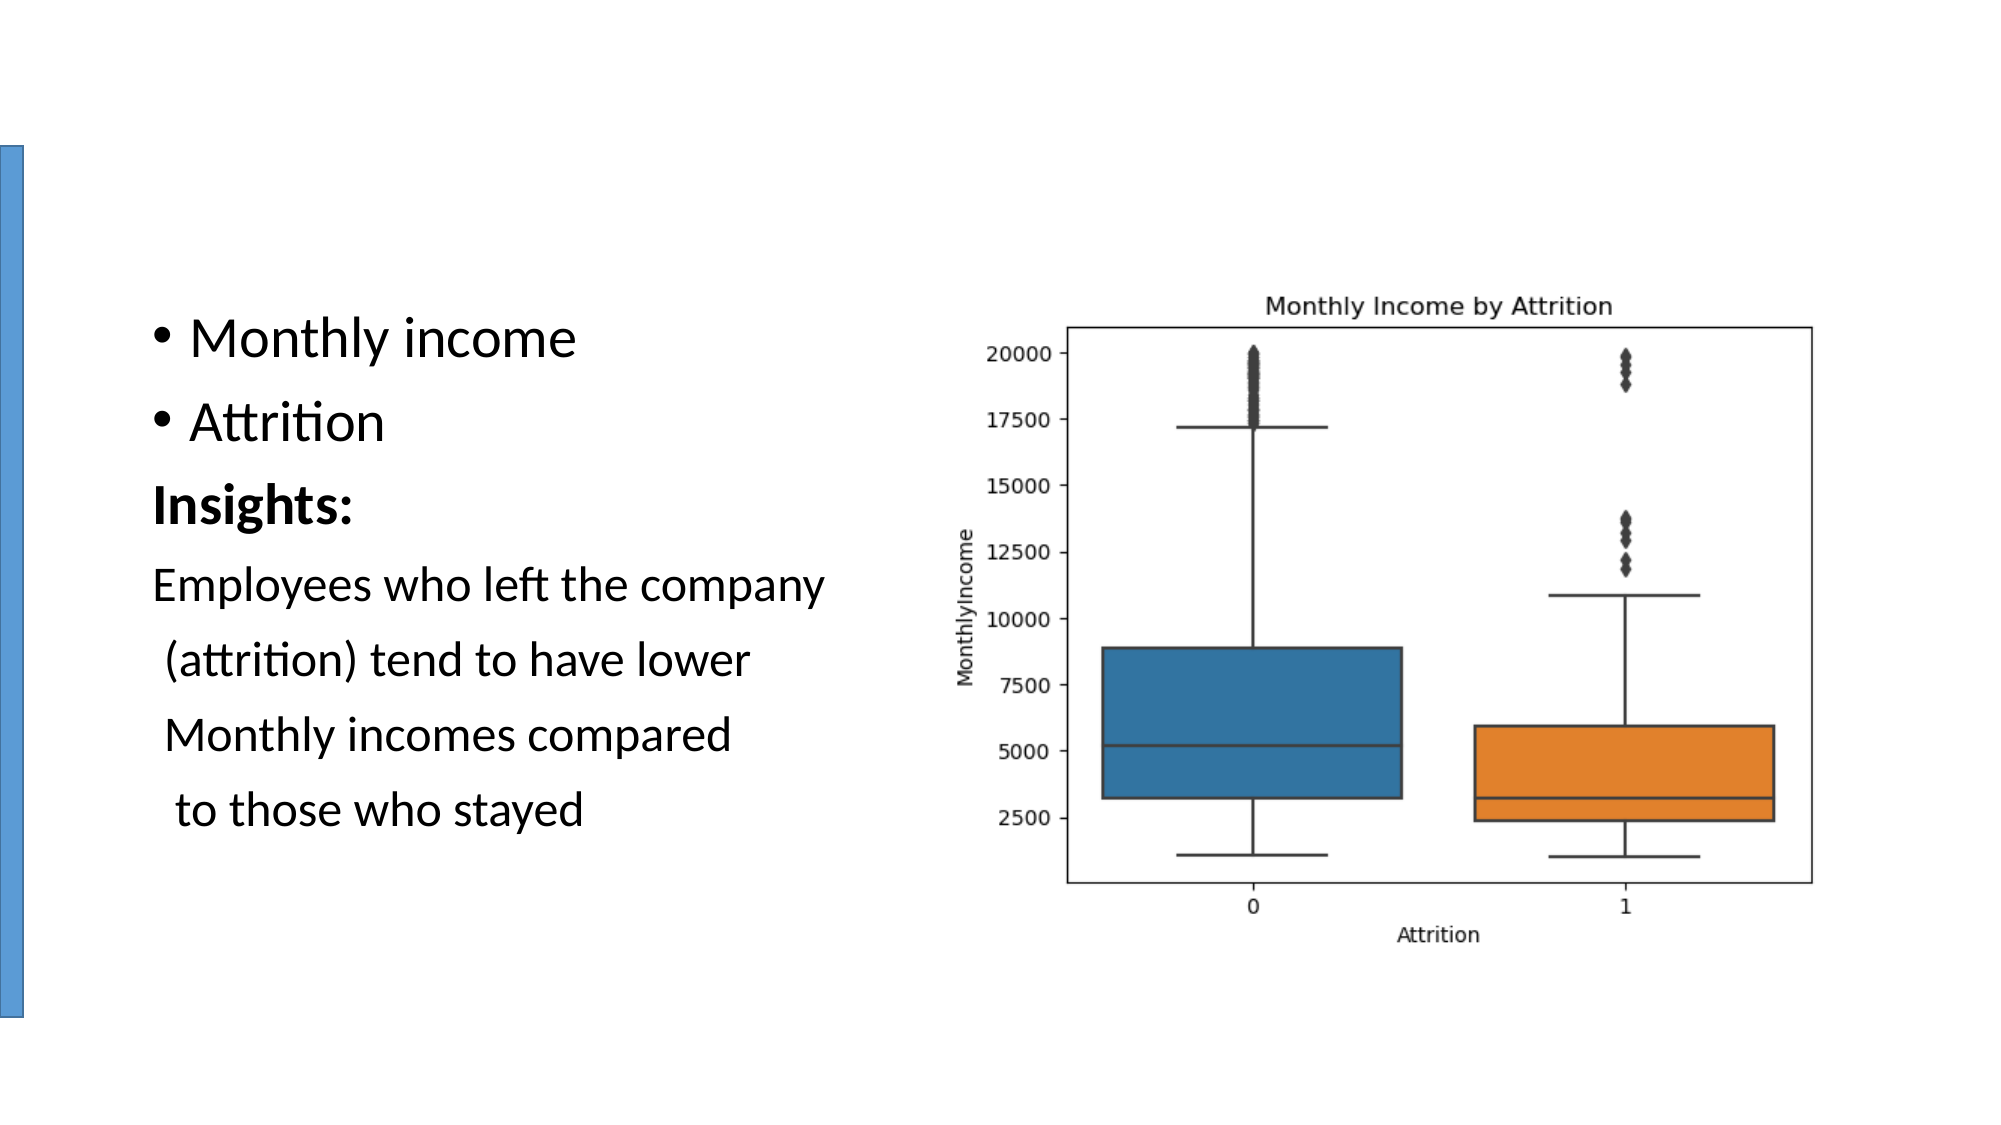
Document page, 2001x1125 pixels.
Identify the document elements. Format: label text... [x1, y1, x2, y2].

text_box [0, 145, 24, 1018]
list Monthly income Attrition Insights: Employees who left the company (attrition) tend to have lower Monthly incomes compared to those who stayed [137, 299, 1961, 1014]
picture [941, 282, 1825, 962]
